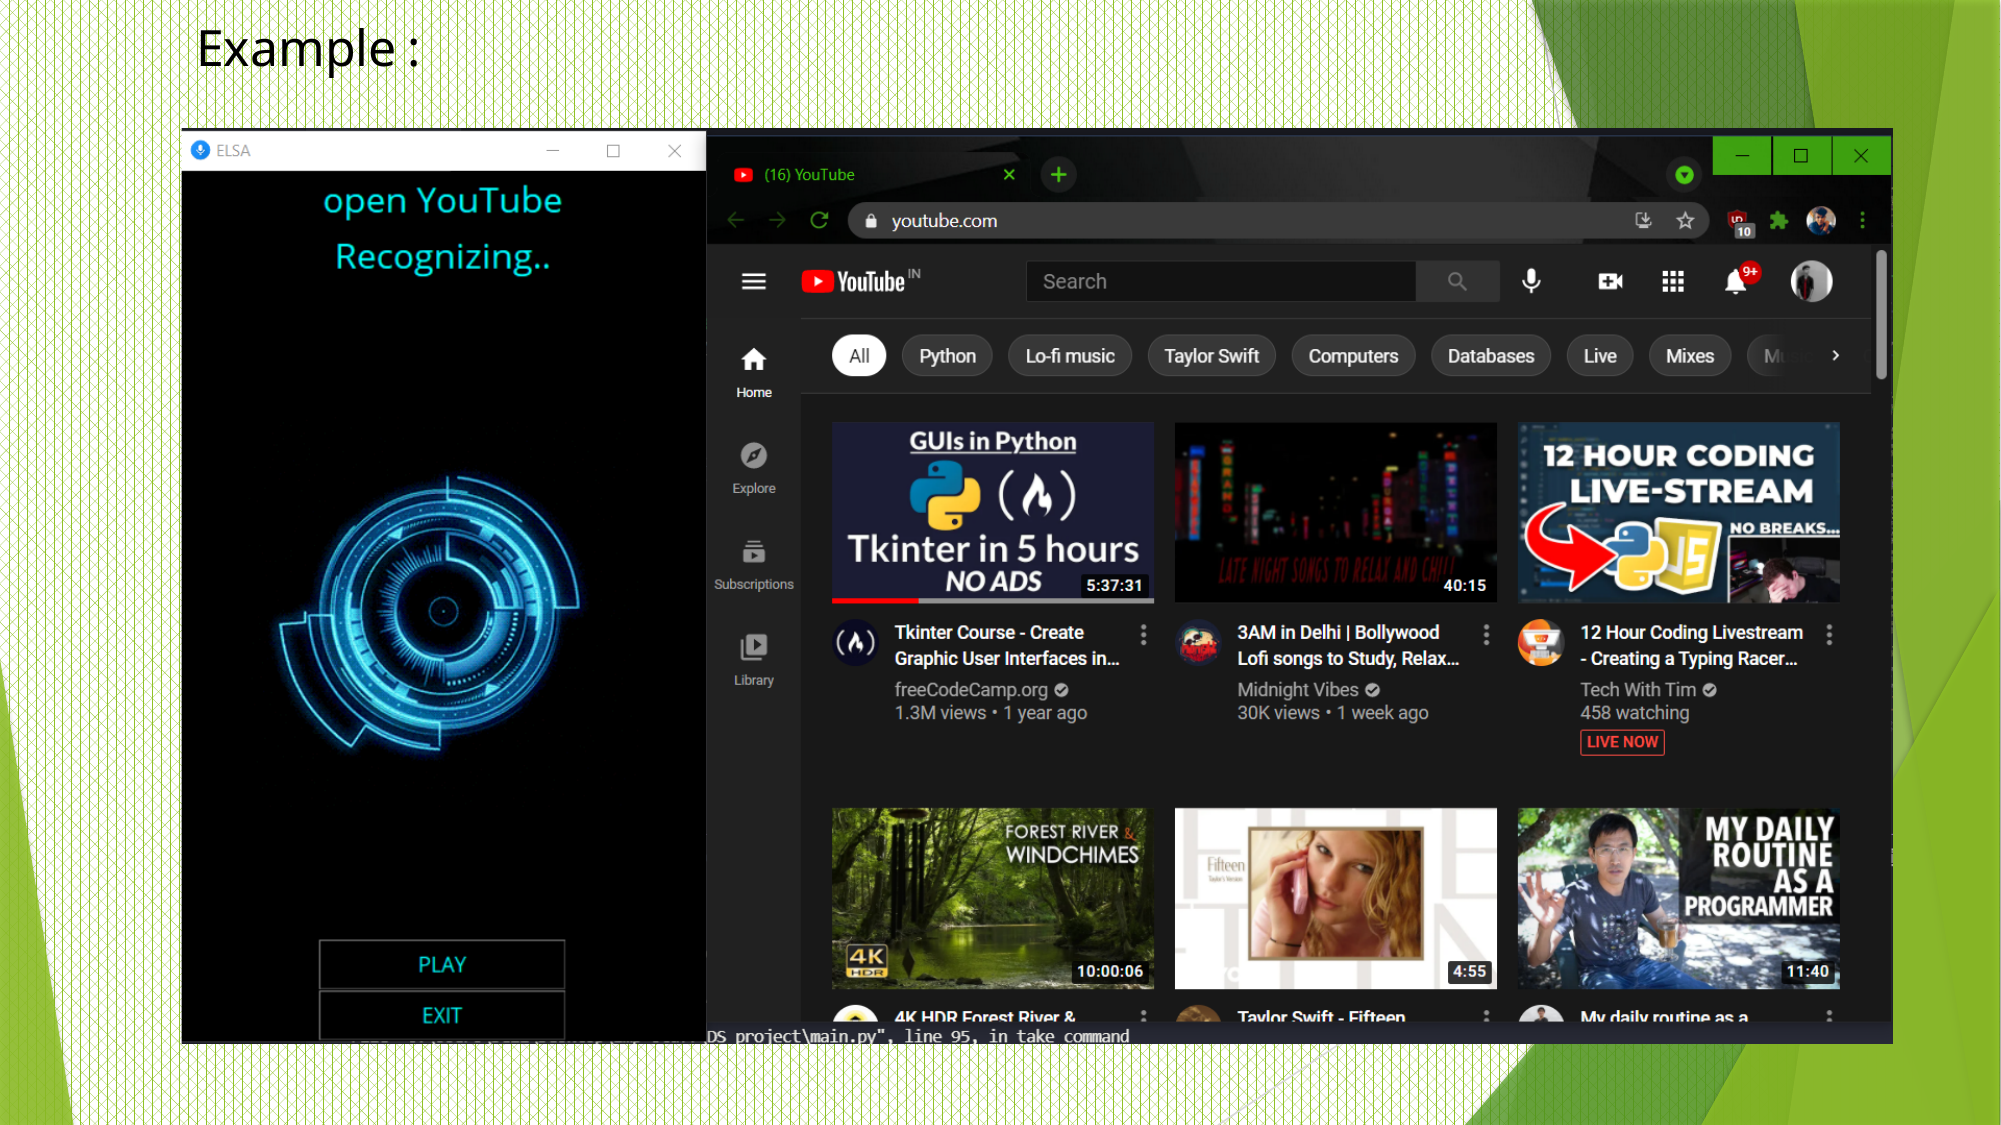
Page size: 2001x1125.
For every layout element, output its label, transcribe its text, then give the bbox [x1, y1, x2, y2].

picture [181, 128, 1894, 1045]
text_box Example : [181, 8, 522, 84]
